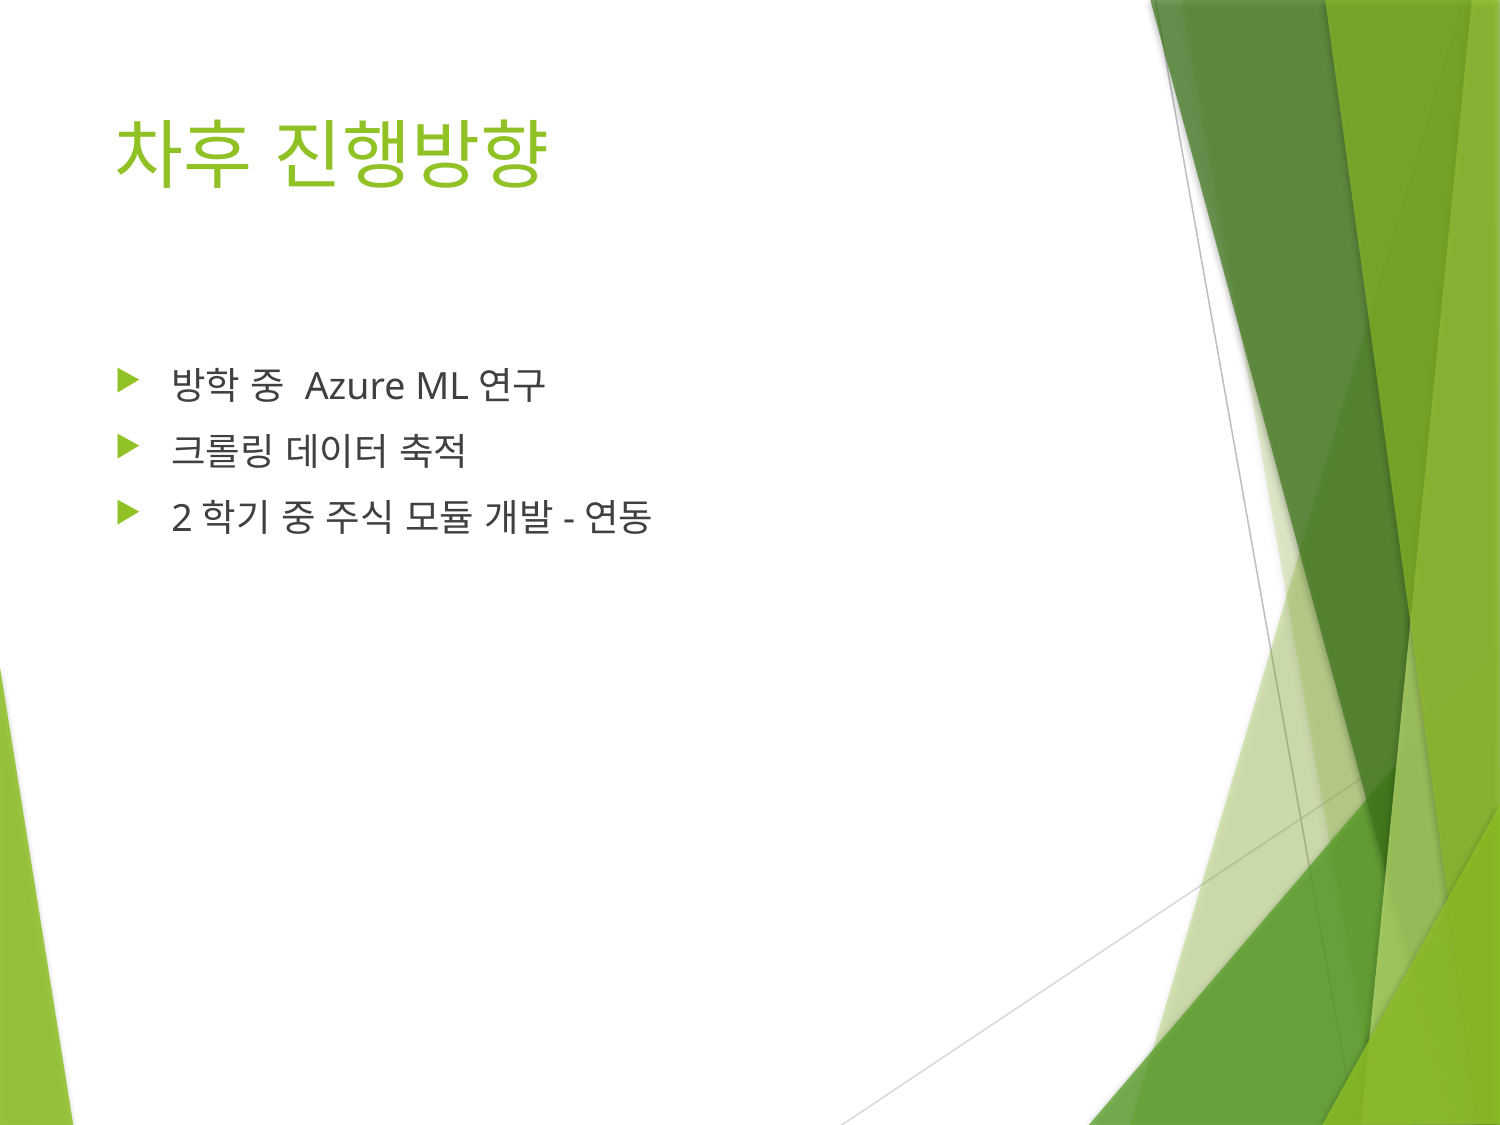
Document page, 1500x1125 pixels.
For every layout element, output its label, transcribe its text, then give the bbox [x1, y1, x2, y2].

title 차후 진행방향 [99, 99, 1142, 317]
list 방학 중 Azure ML연구 크롤링 데이터 축적 2학기 중 주식 모듈 개발-연동 [99, 354, 1142, 992]
